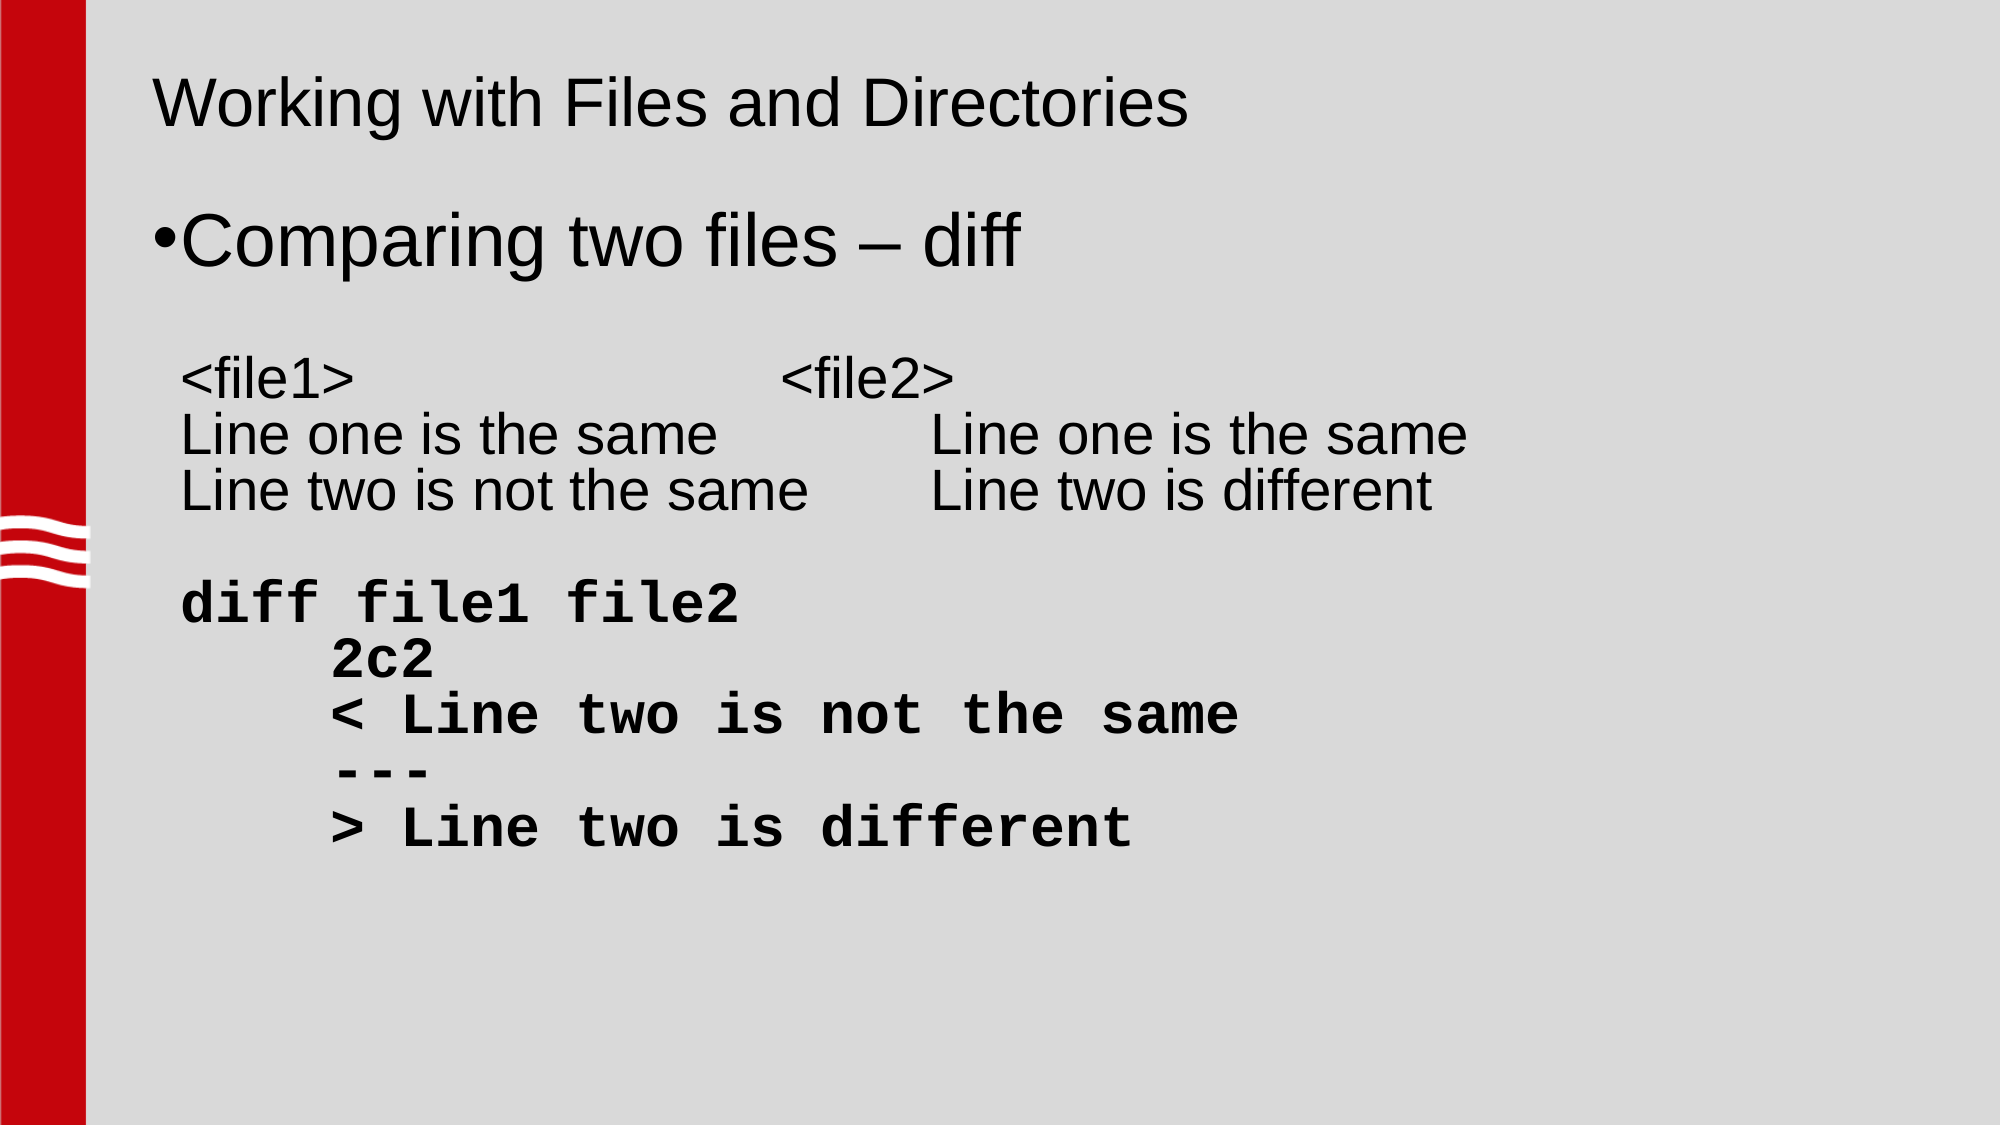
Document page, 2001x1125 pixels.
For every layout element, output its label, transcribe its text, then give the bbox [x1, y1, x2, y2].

list Comparing two files – diff <file1> <file2> Line one is the same Line one is the same Line two is not the same Line two is different diff file1 file2 2c2 < Line two is not the same --- > Line two is different [137, 201, 1863, 1031]
picture [0, 0, 2000, 1125]
title Working with Files and Directories [137, 51, 1863, 157]
